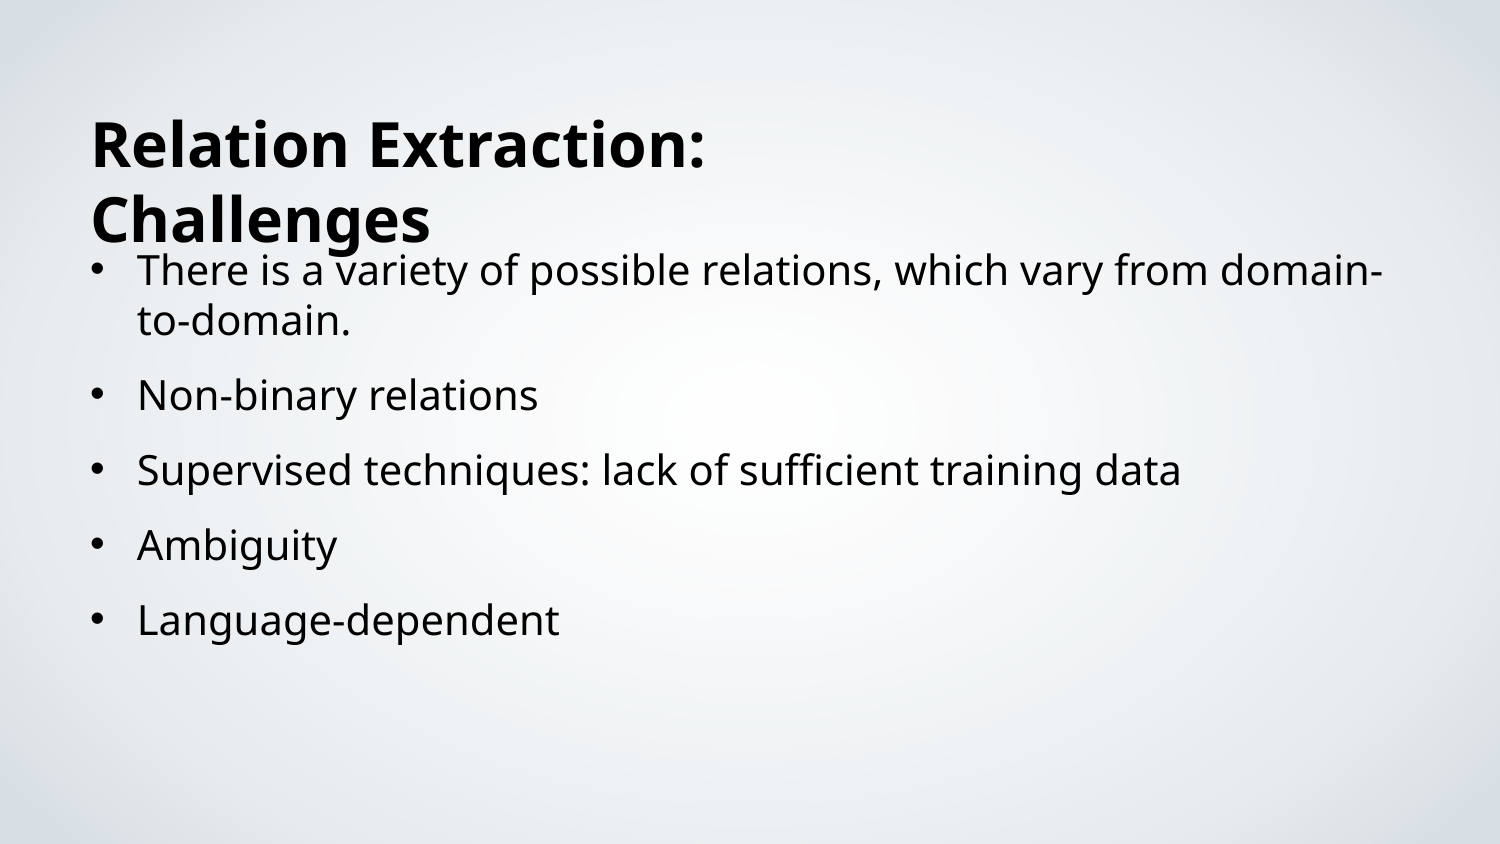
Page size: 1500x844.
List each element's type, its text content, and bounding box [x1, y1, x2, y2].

text_box Relation Extraction: Challenges [78, 99, 1064, 237]
text_box There is a variety of possible relations, which vary from domain-to-domain. Non-binary relations Supervised techniques: lack of sufficient training data Ambiguity Language-dependent [78, 237, 1447, 825]
picture [0, 0, 1500, 844]
